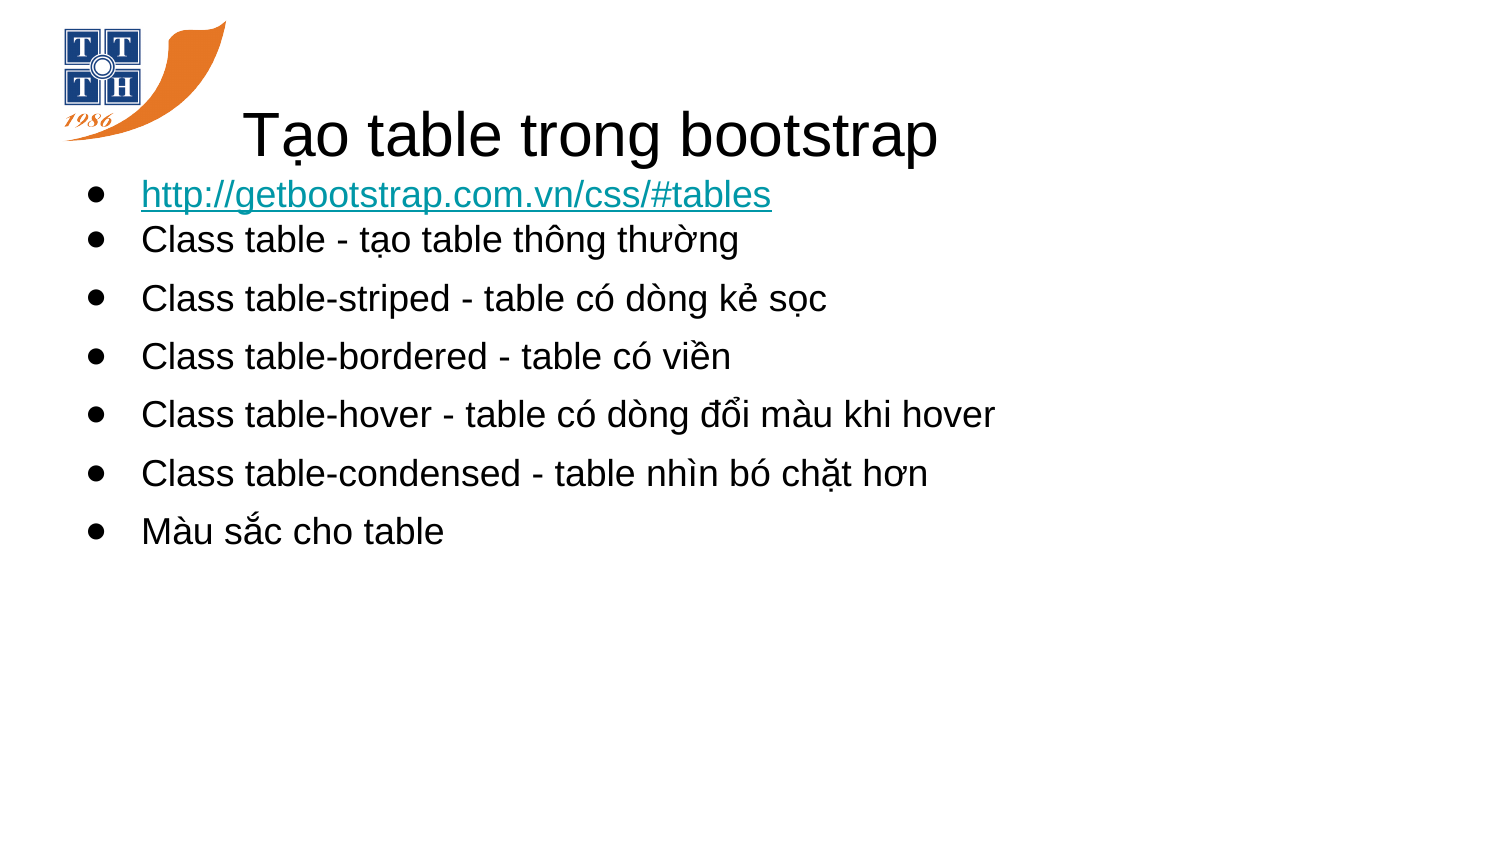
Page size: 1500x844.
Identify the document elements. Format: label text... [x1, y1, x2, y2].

subtitle http://getbootstrap.com.vn/css/#tables Class table - tạo table thông thường Class table-striped - table có dòng kẻ sọc Class table-bordered - table có viền Class table-hover - table có dòng đổi màu khi hover Class table-condensed - table nhìn bó chặt hơn Màu sắc cho table [51, 155, 1449, 805]
title Tạo table trong bootstrap [231, 37, 1249, 155]
picture [50, 16, 232, 148]
